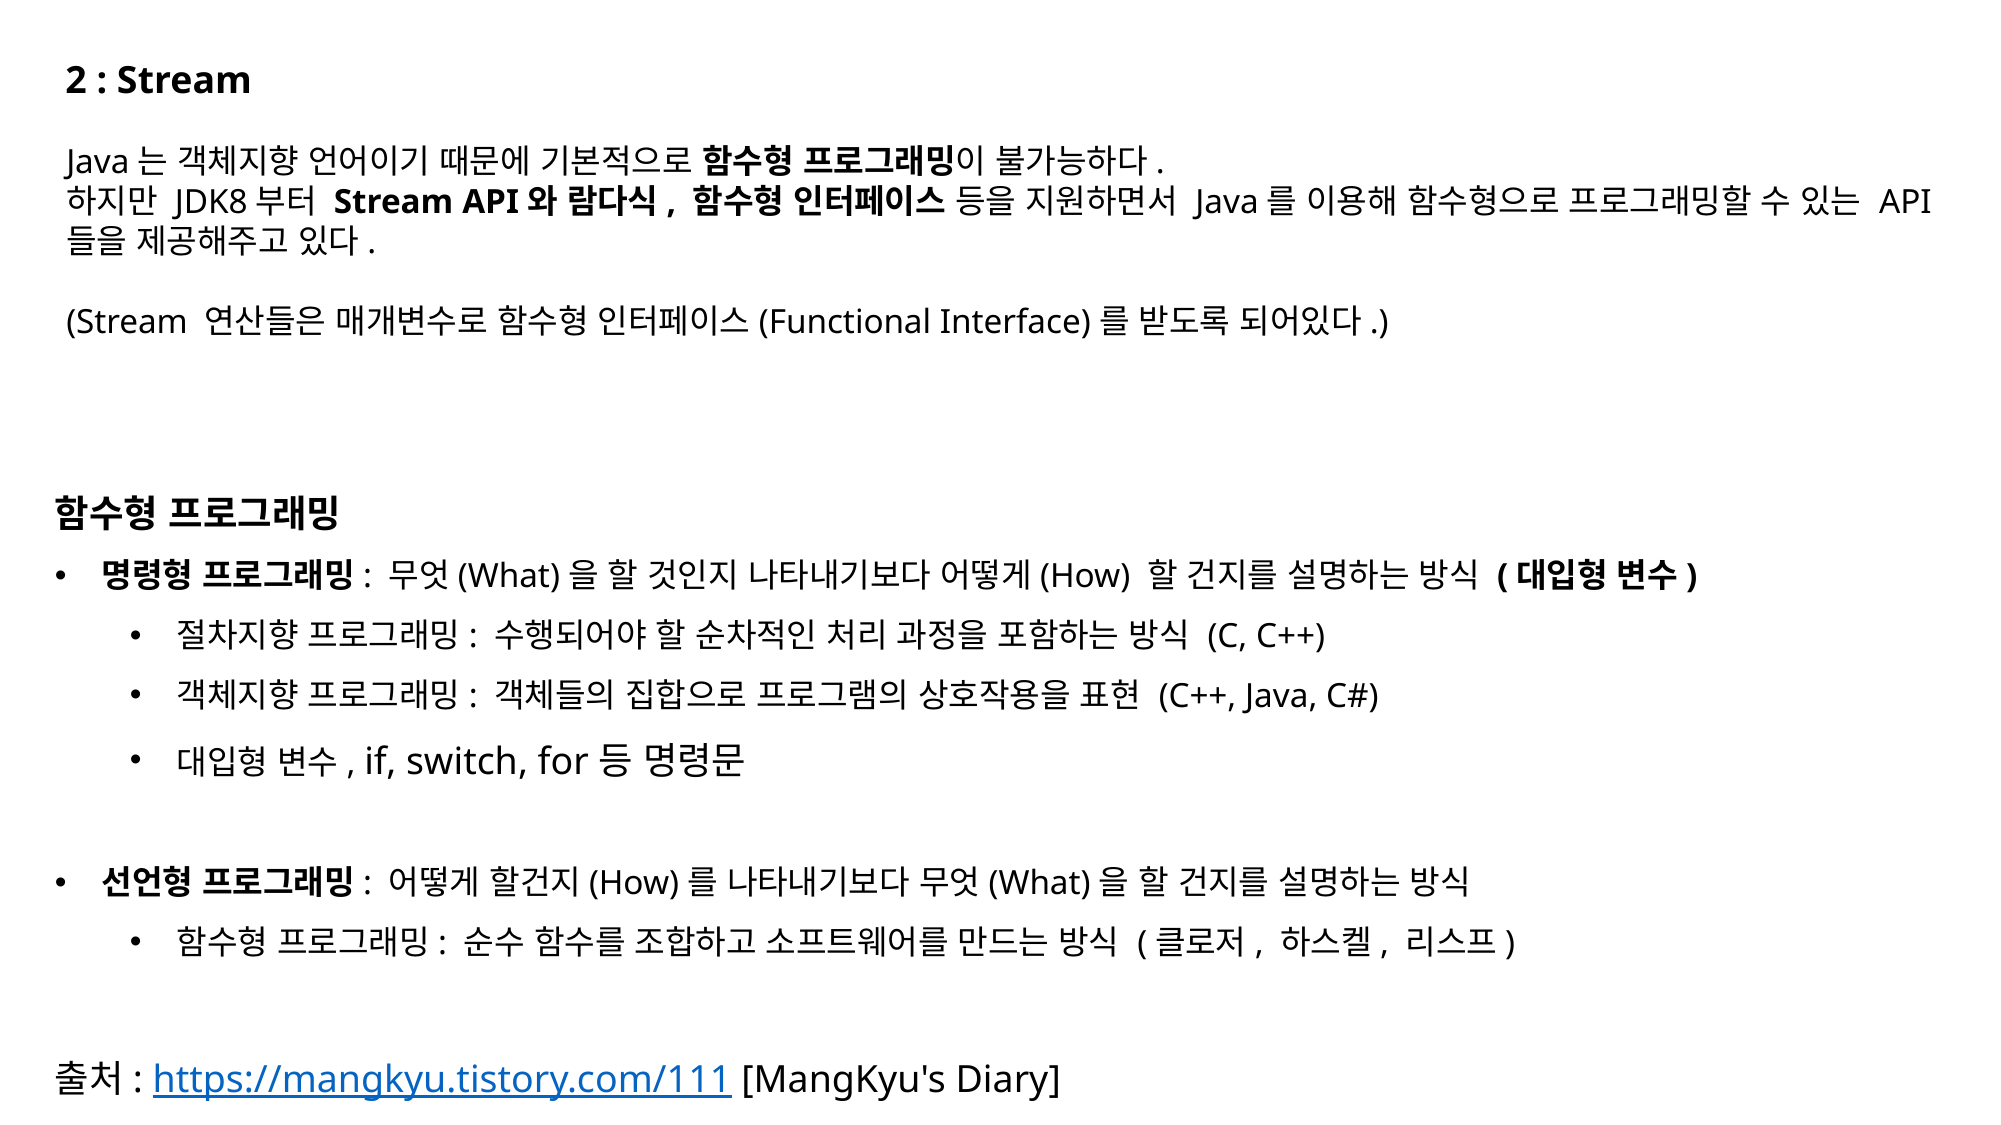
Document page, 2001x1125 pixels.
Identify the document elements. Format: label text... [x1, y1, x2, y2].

text_box 2 : Stream [50, 48, 267, 109]
text_box Java는 객체지향 언어이기 때문에 기본적으로 함수형 프로그래밍이 불가능하다. 하지만 JDK8부터 Stream API와 람다식, 함수형 인터페이스 등을 지원하면서 Java를 이용해 함수형으로 프로그래밍할 수 있는 API 들을 제공해주고 있다. (Stream 연산들은 매개변수로 함수형 인터페이스(Functional Interface)를 받도록 되어있다.) [51, 133, 1971, 348]
text_box 함수형 프로그래밍 명령형 프로그래밍: 무엇(What)을 할 것인지 나타내기보다 어떻게(How) 할 건지를 설명하는 방식 (대입형 변수) 절차지향 프로그래밍: 수행되어야 할 순차적인 처리 과정을 포함하는 방식 (C, C++) 객체지향 프로그래밍: 객체들의 집합으로 프로그램의 상호작용을 표현 (C++, Java, C#) 대입형 변수, if, switch, for등 명령문 선언형 프로그래밍: 어떻게 할건지(How)를 나타내기보다 무엇(What)을 할 건지를 설명하는 방식 함수형 프로그래밍: 순수 함수를 조합하고 소프트웨어를 만드는 방식 (클로저, 하스켈, 리스프) 출처: https://mangkyu.tistory.com/111 [MangKyu's Diary] [40, 459, 1960, 1113]
